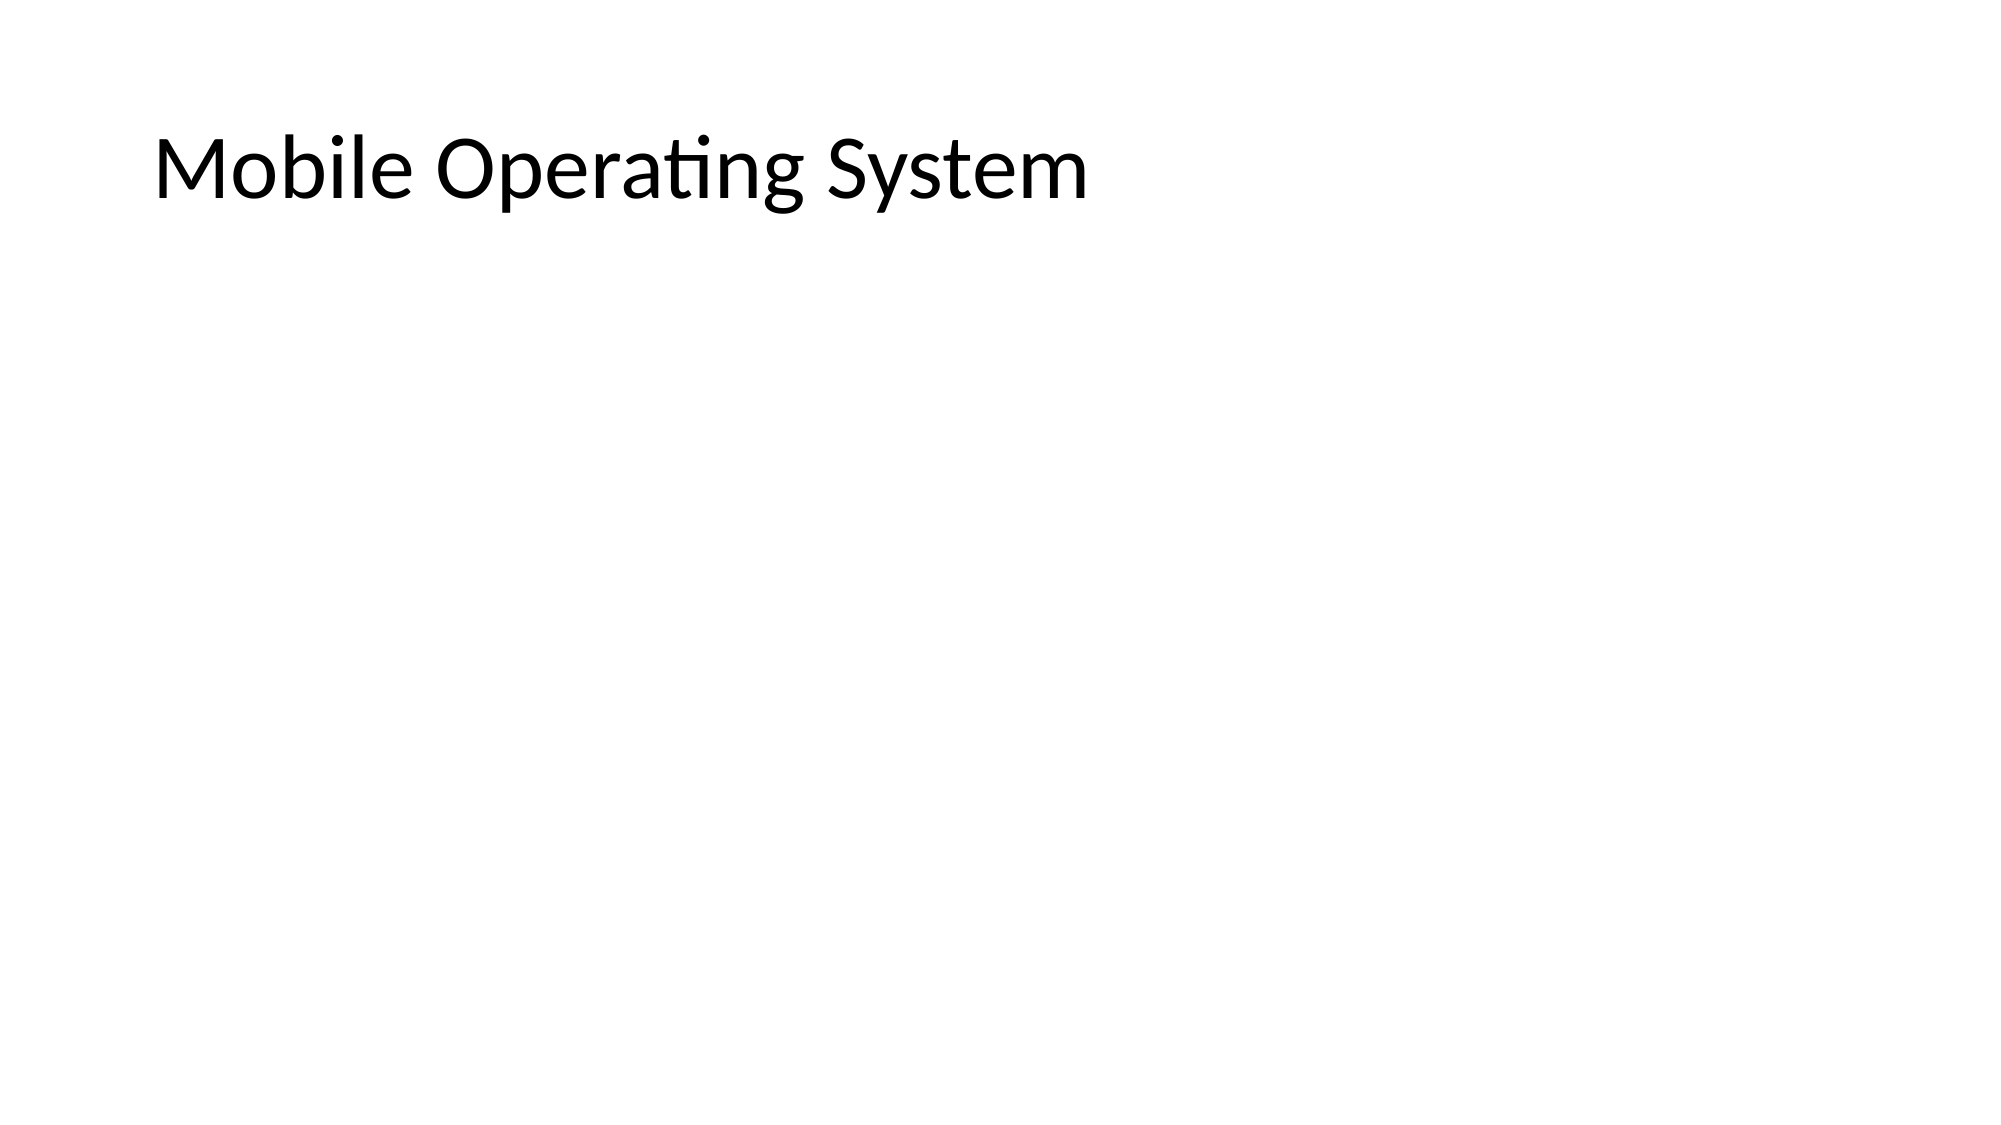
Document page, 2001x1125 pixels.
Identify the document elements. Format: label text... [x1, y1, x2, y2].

title Mobile Operating System [137, 59, 1863, 278]
